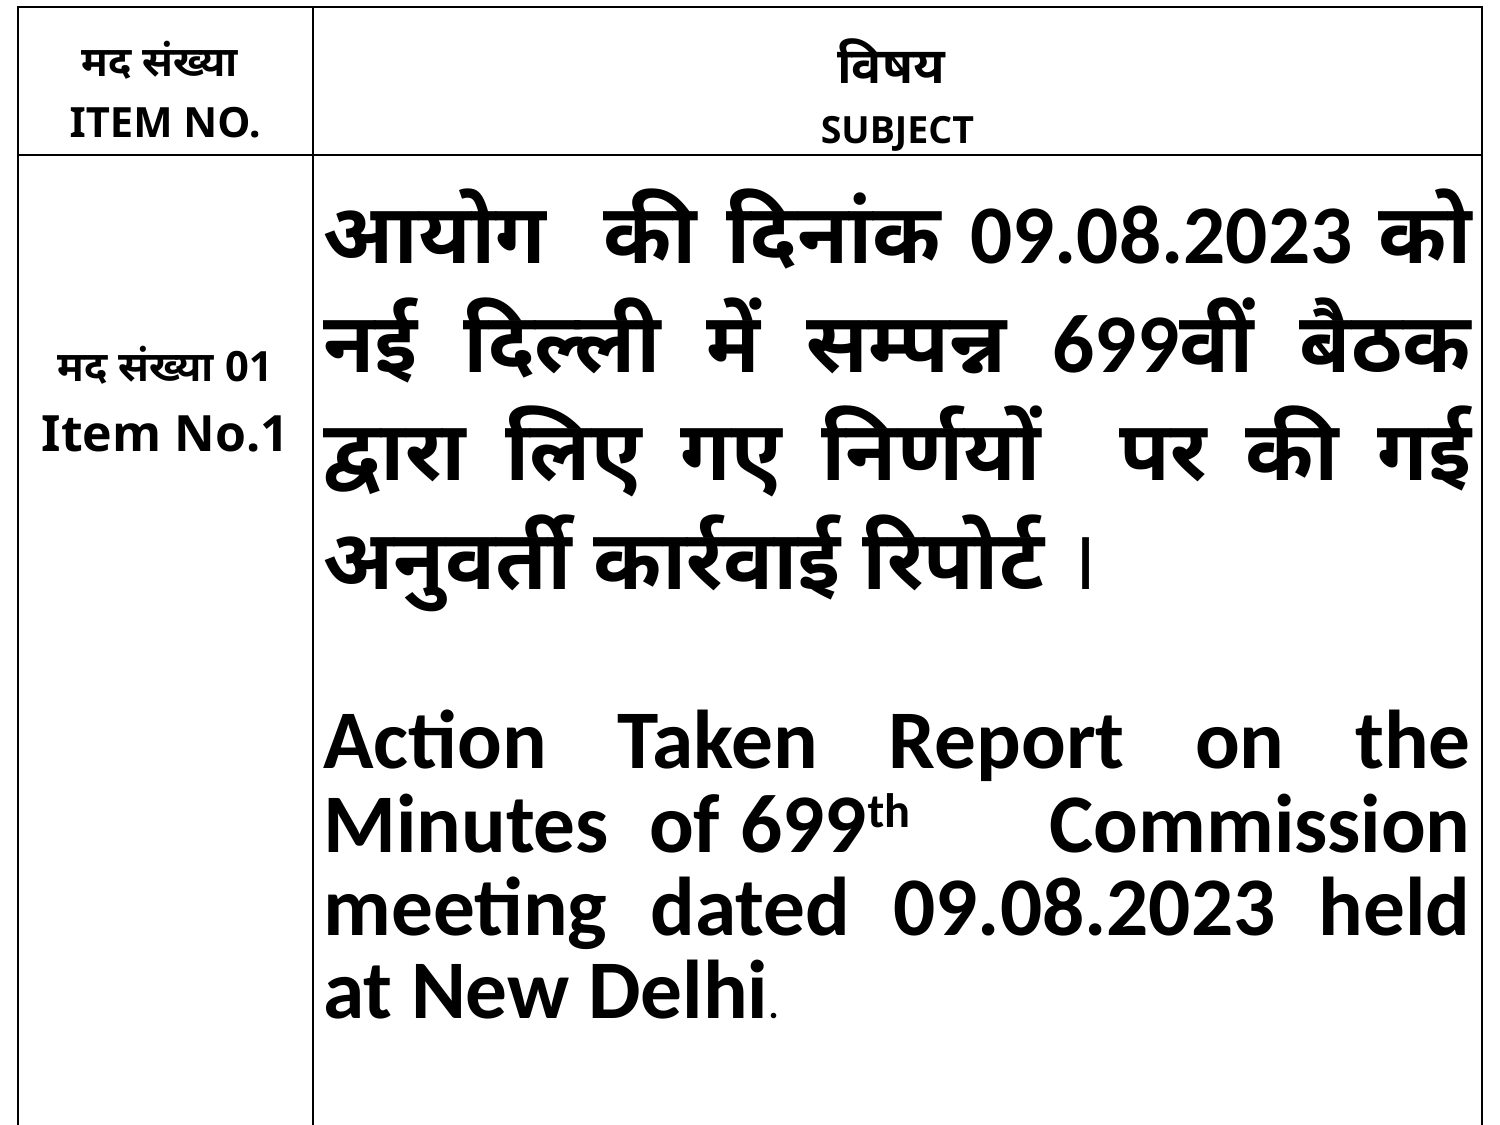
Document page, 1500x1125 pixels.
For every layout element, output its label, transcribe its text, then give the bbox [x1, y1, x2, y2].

table_cell मद संख्या 01 Item No.1 [19, 156, 312, 1125]
table_header मद संख्या ITEM NO. [19, 8, 312, 154]
table_header विषय SUBJECT [314, 8, 1481, 154]
table_cell आयोग की दिनांक 09.08.2023 को नई दिल्ली में सम्पन्न 699वीं बैठक द्वारा लिए गए निर्णयों पर की गई अनुवर्ती कार्रवाई रिपोर्ट । Action Taken Report on the Minutes of 699th Commission meeting dated 09.08.2023 held at New Delhi. [314, 156, 1481, 1125]
